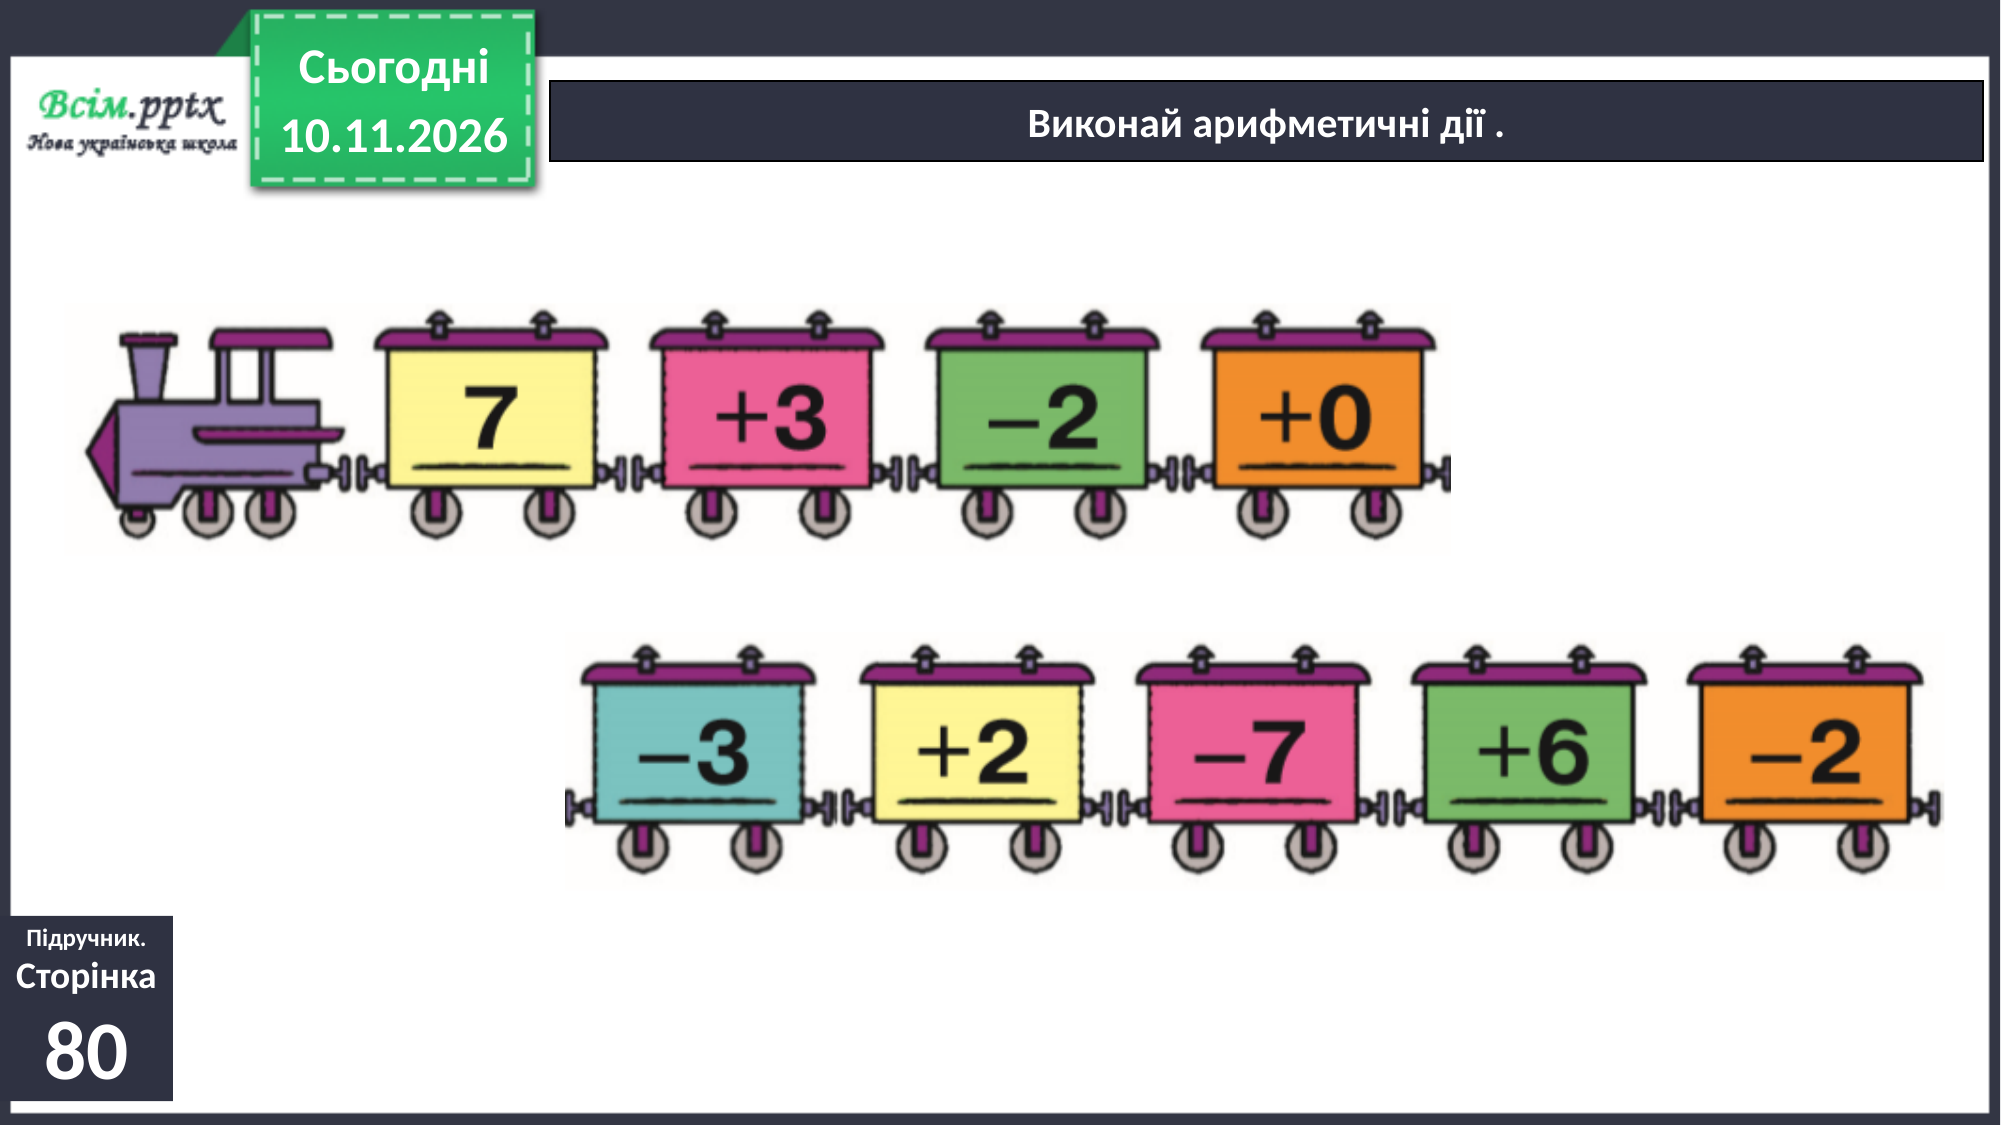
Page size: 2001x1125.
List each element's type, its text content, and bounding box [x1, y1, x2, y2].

picture [0, 0, 2001, 1125]
text_box Виконай арифметичні дії . [549, 80, 1984, 162]
text_box Підручник. Сторінка 80 [0, 915, 174, 1102]
text_box Сьогодні [284, 26, 535, 101]
text_box 31.01.2022 [263, 101, 524, 164]
